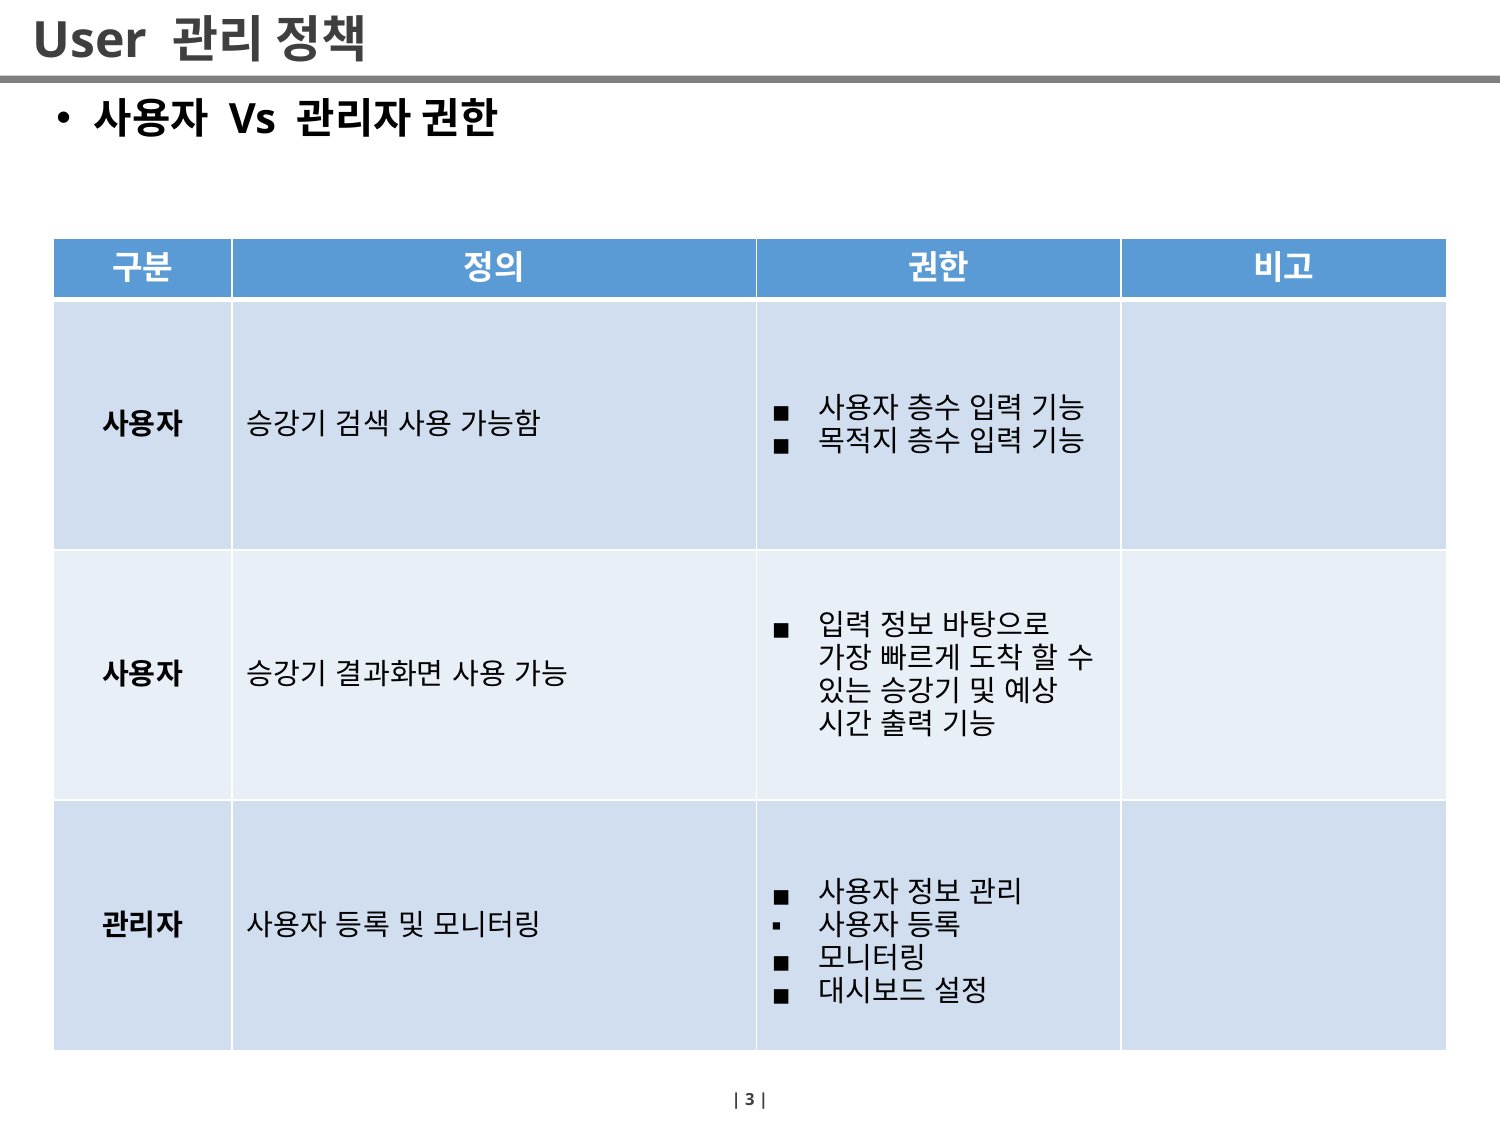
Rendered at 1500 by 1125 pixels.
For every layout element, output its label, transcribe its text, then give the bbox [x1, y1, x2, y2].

list 사용자 Vs 관리자 권한 [41, 90, 1459, 161]
table_cell [1122, 801, 1446, 1050]
table_cell 사용자 정보 관리 사용자 등록 모니터링 대시보드 설정 [757, 801, 1120, 1050]
table_cell 승강기 결과화면 사용 가능 [233, 551, 756, 799]
table_cell 사용자 등록 및 모니터링 [233, 801, 756, 1050]
table_cell 관리자 [54, 801, 231, 1050]
table_cell [1122, 551, 1446, 799]
slide_number | ‹#› | [691, 1079, 809, 1121]
table_cell [1122, 302, 1446, 549]
table_cell 입력 정보 바탕으로 가장 빠르게 도착 할 수 있는 승강기 및 예상 시간 출력 기능 [757, 551, 1120, 799]
table_header 비고 [1122, 239, 1446, 297]
table_header 구분 [54, 239, 231, 297]
table_header 권한 [757, 239, 1120, 297]
table_cell 사용자 [54, 302, 231, 549]
table_cell 사용자 [54, 551, 231, 799]
title User 관리 정책 [17, 7, 1283, 76]
table_header 정의 [233, 239, 756, 297]
table_cell 승강기 검색 사용 가능함 [233, 302, 756, 549]
table_cell 사용자 층수 입력 기능 목적지 층수 입력 기능 [757, 302, 1120, 549]
